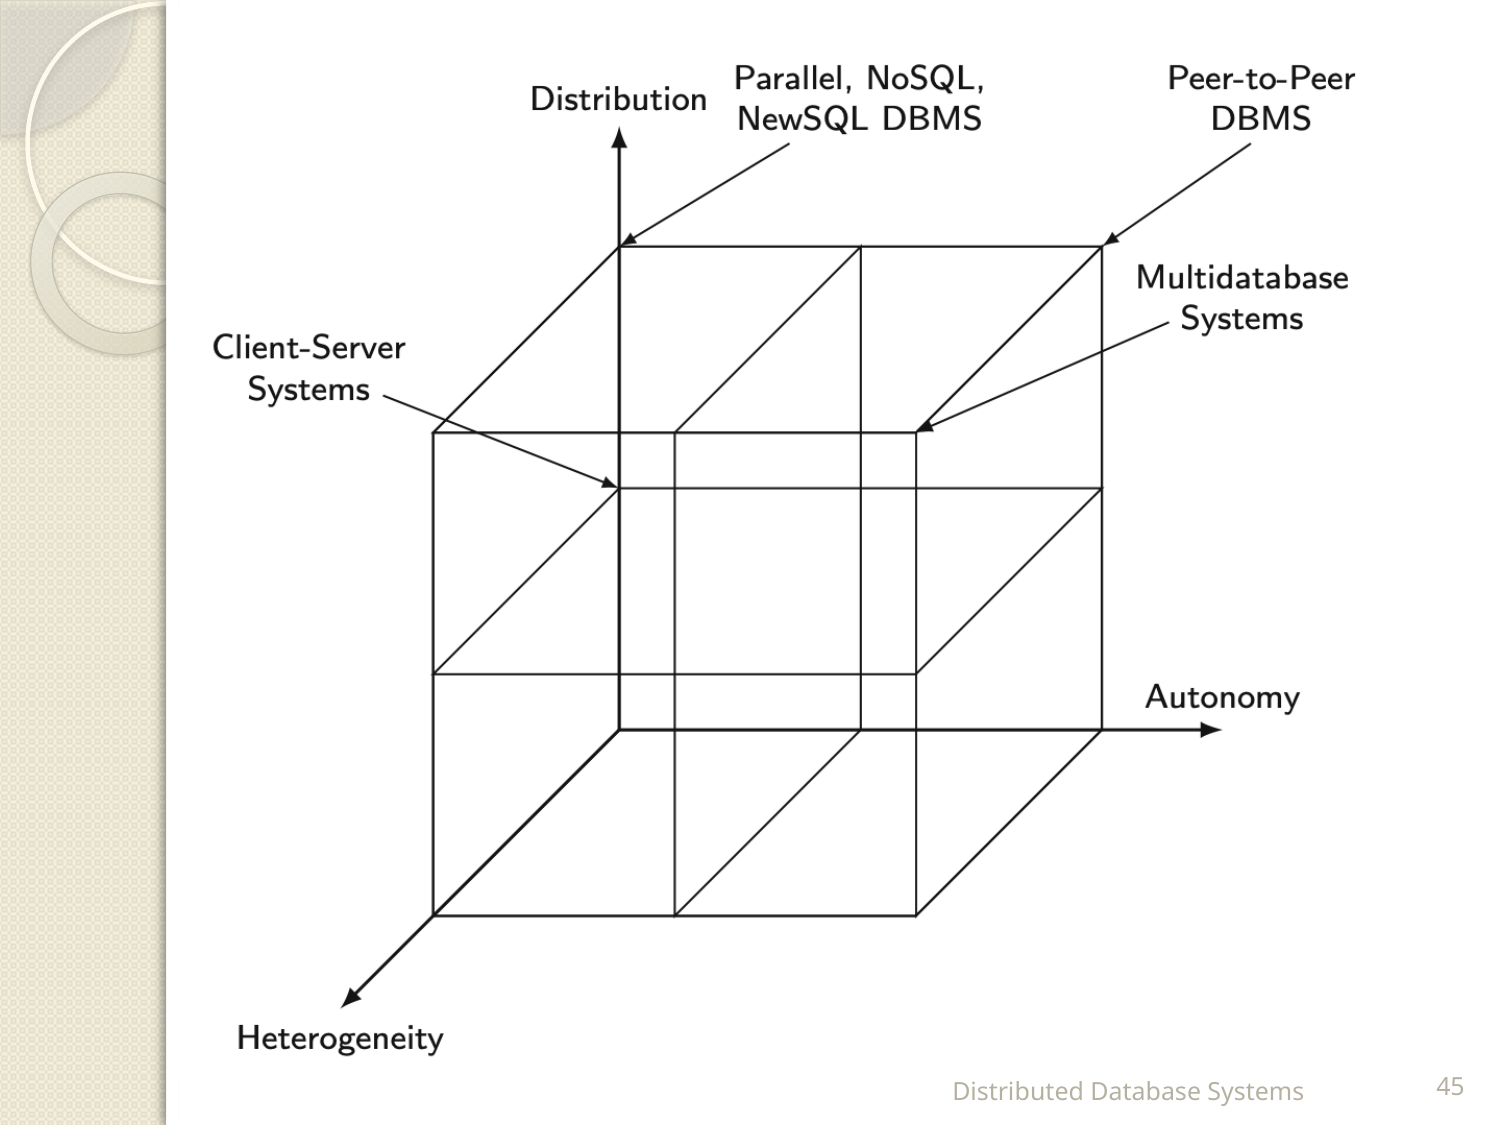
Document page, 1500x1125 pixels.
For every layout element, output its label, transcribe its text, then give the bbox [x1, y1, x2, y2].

slide_number 45 [1413, 1034, 1488, 1113]
picture [174, 12, 1451, 1074]
footer Distributed Database Systems [937, 1085, 1413, 1113]
